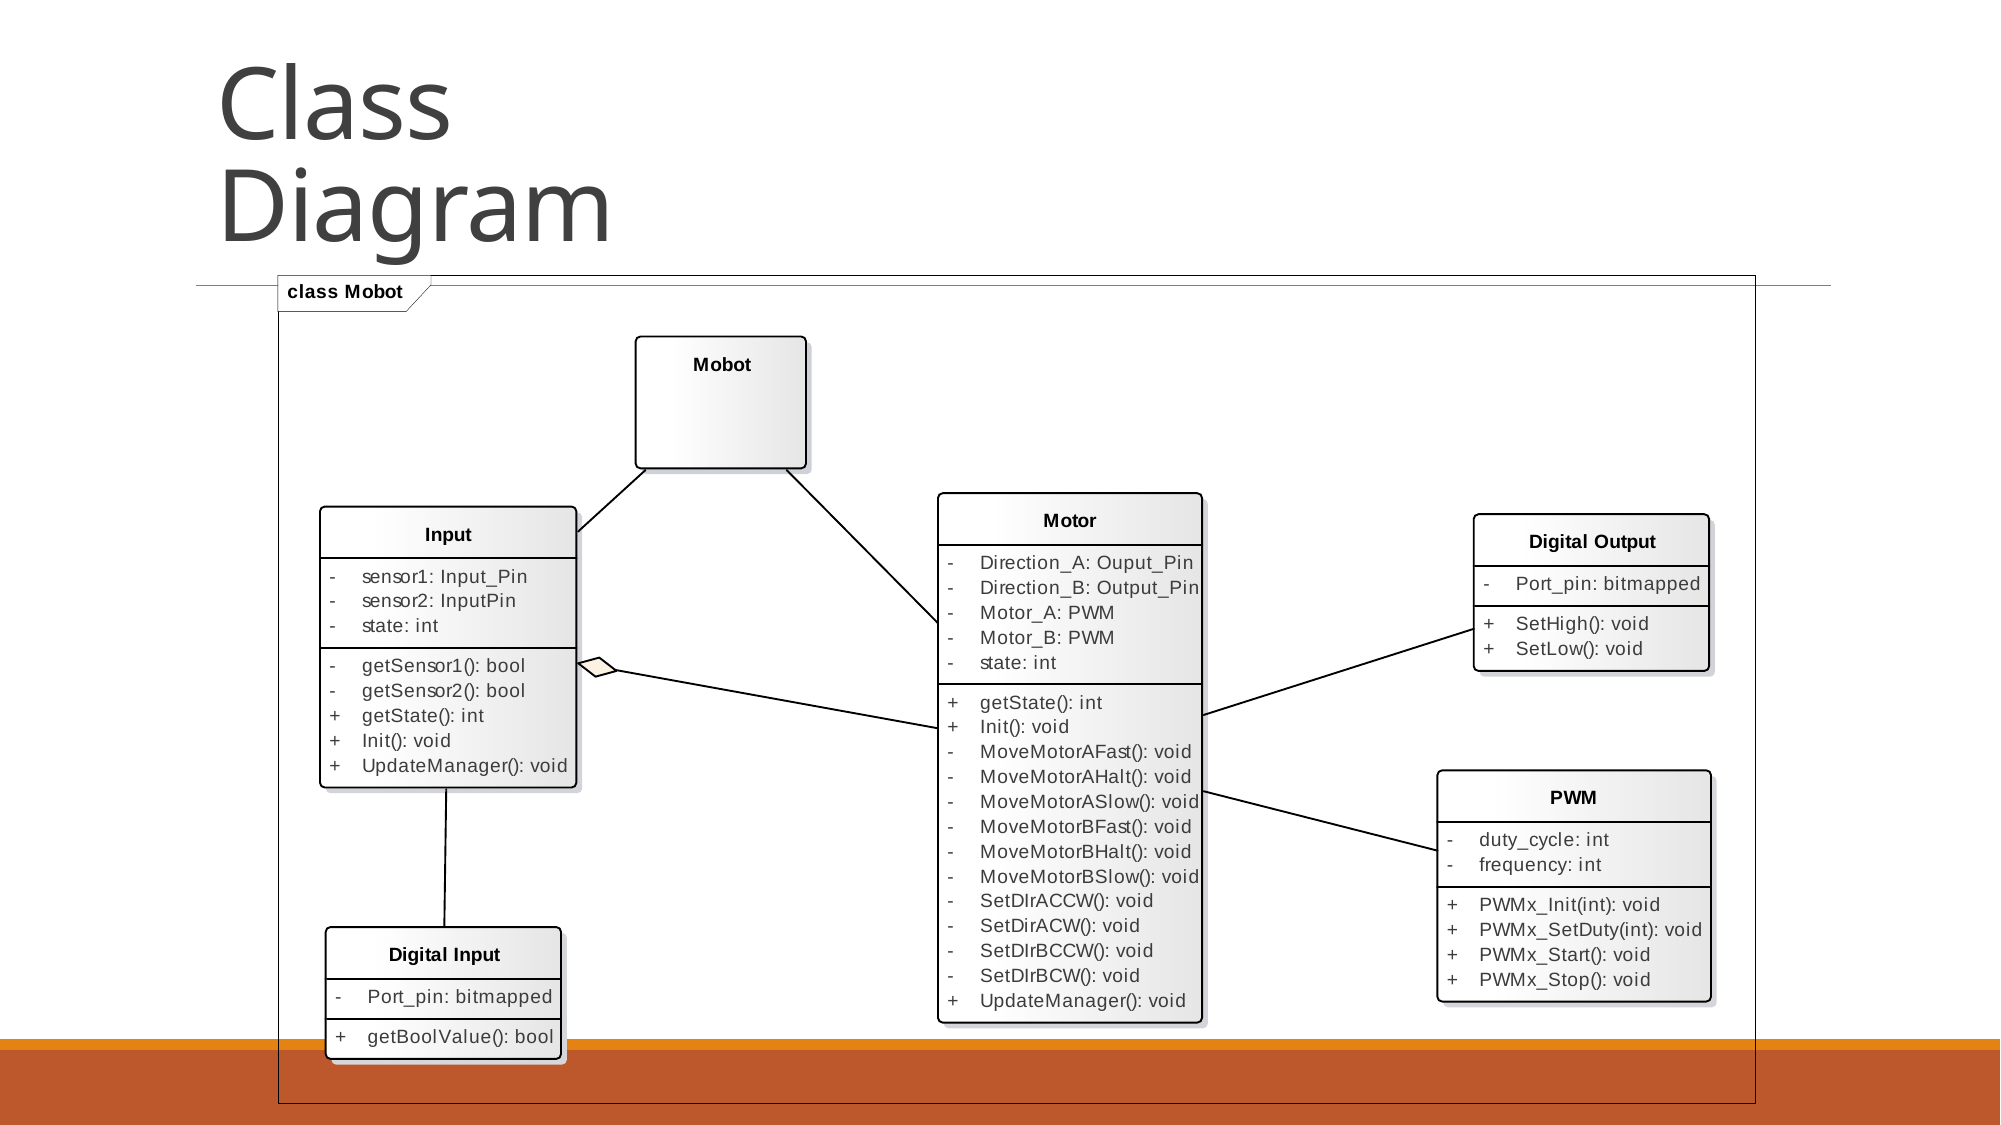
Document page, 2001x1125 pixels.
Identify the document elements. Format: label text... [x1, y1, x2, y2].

picture [271, 268, 1762, 1110]
title Class Diagram [201, 31, 819, 270]
